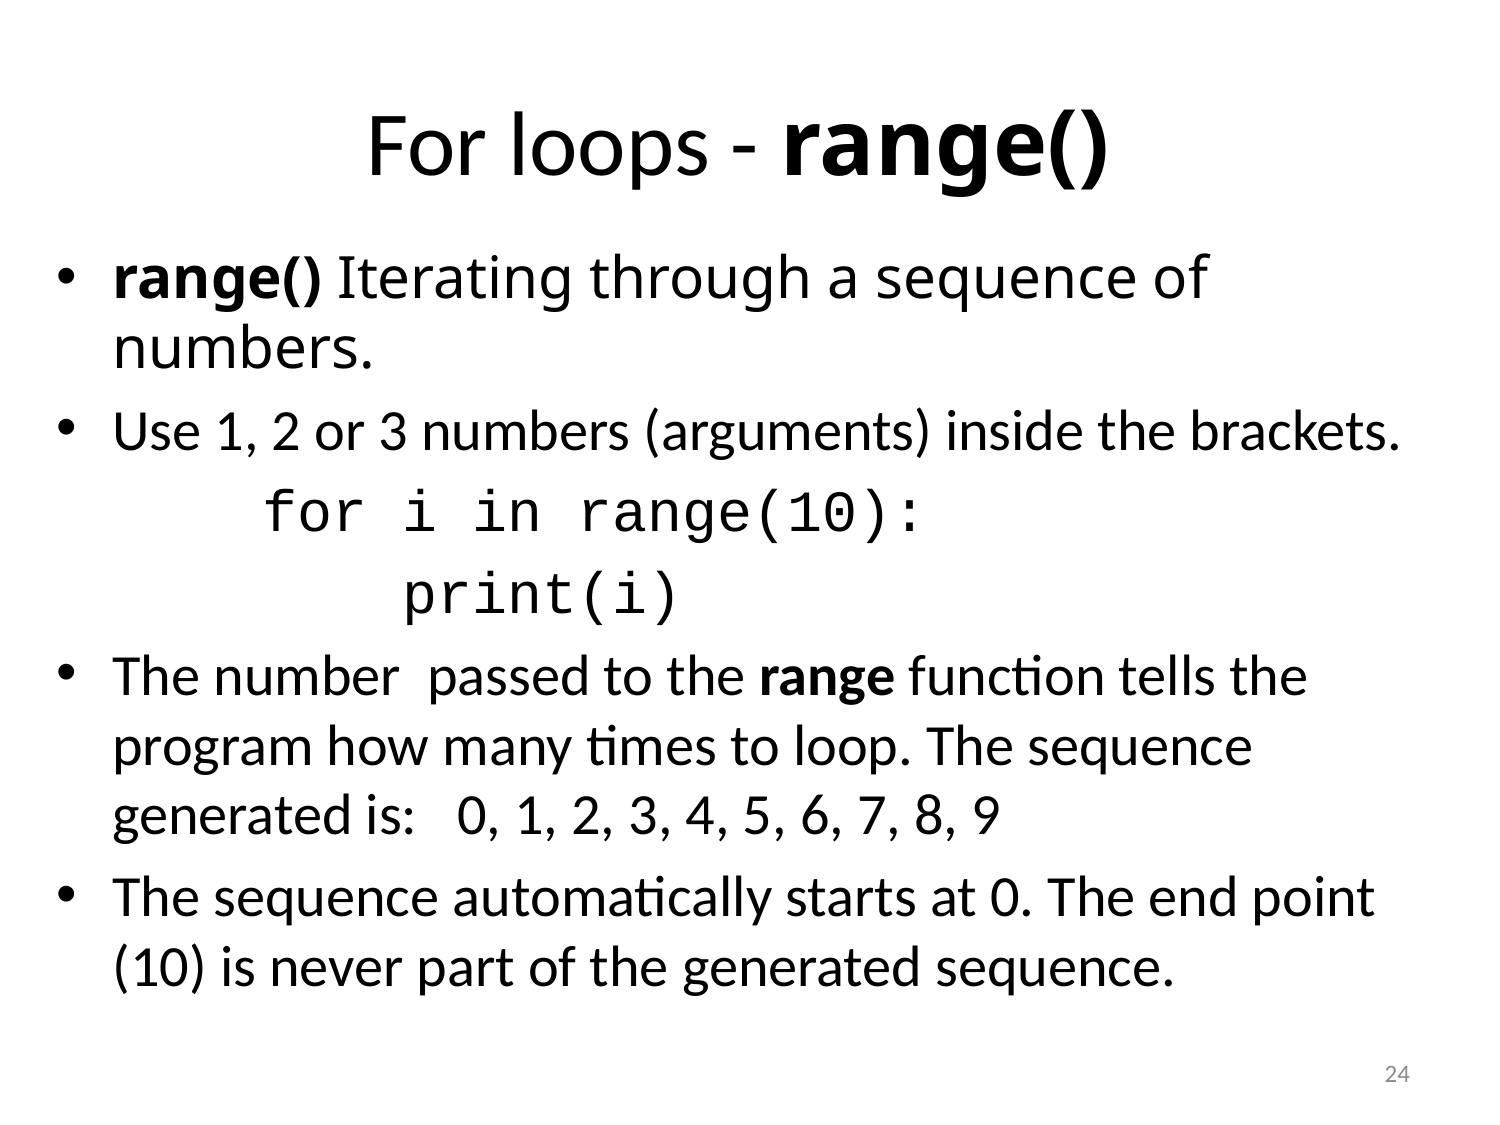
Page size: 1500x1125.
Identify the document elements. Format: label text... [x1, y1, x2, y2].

list range() Iterating through a sequence of numbers. Use 1, 2 or 3 numbers (arguments) inside the brackets. for i in range(10): print(i) The number passed to the range function tells the program how many times to loop. The sequence generated is: 0, 1, 2, 3, 4, 5, 6, 7, 8, 9 The sequence automatically starts at 0. The end point (10) is never part of the generated sequence. [41, 232, 1425, 1047]
title For loops - range() [75, 45, 1425, 232]
slide_number 24 [1074, 1042, 1425, 1103]
